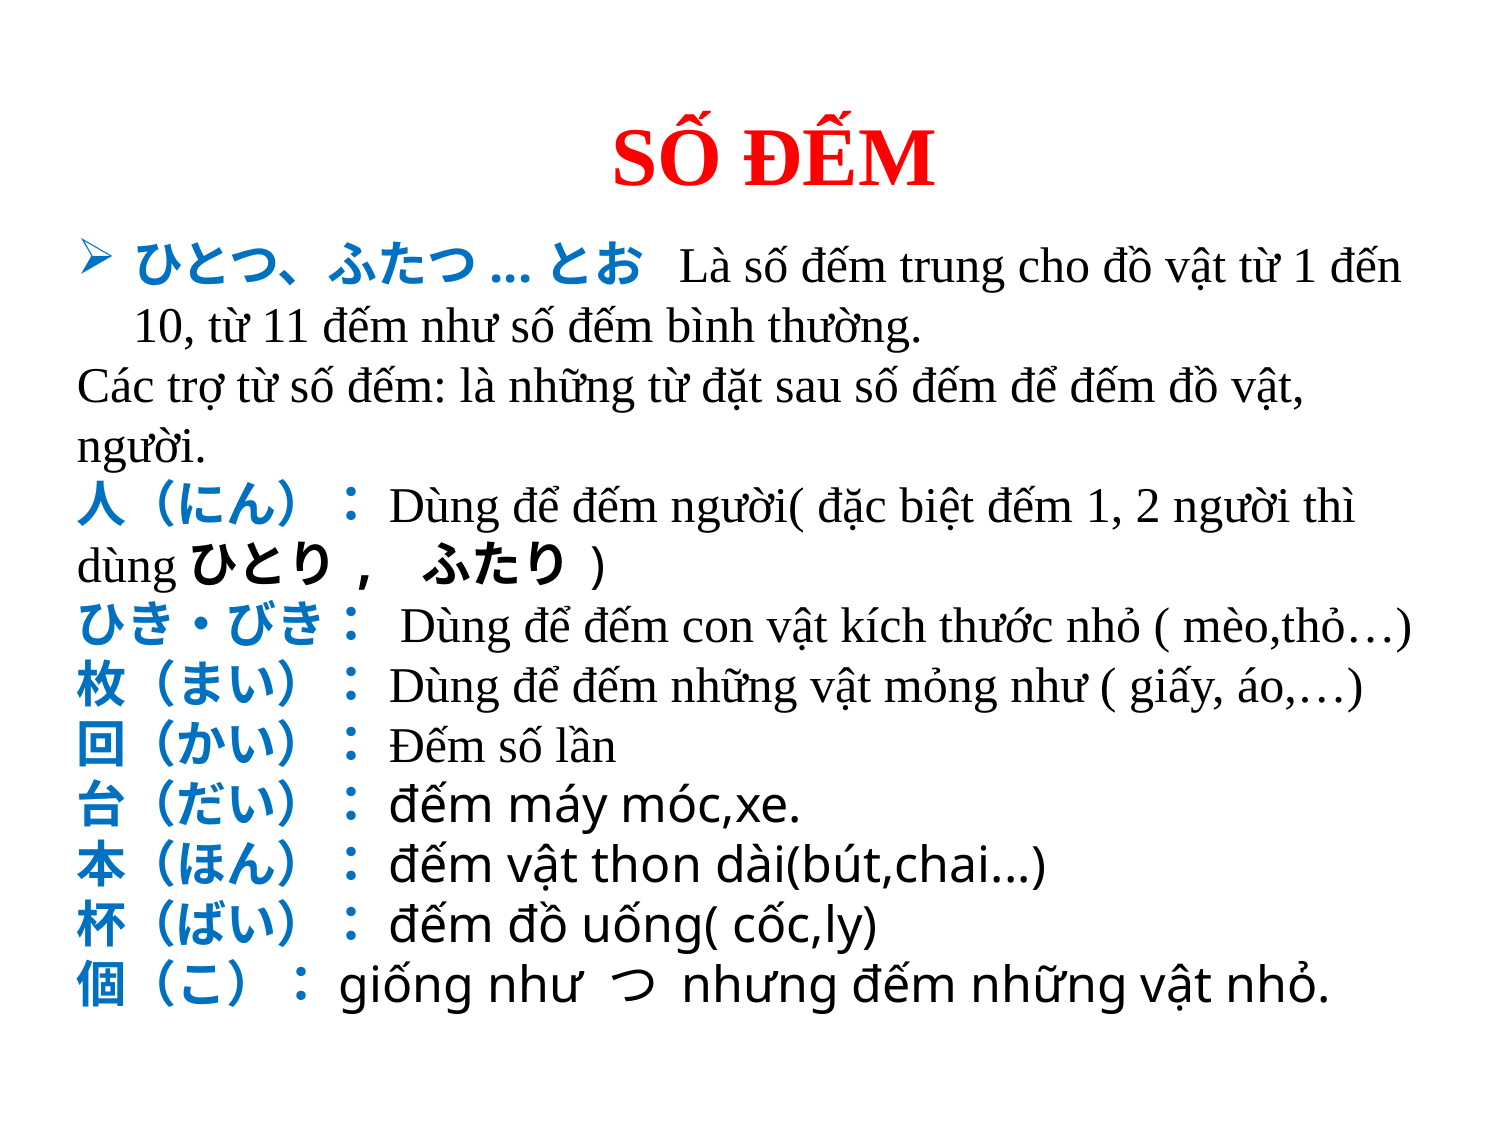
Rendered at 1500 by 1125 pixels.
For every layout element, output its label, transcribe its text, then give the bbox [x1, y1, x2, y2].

text_box ひとつ、ふたつ...とお Là số đếm trung cho đồ vật từ 1 đến 10, từ 11 đếm như số đếm bình thường. Các trợ từ số đếm: là những từ đặt sau số đếm để đếm đồ vật, người. 人（にん）：Dùng để đếm người( đặc biệt đếm 1, 2 người thì dùngひとり, ふたり) ひき・びき： Dùng để đếm con vật kích thước nhỏ ( mèo,thỏ…) 枚（まい）：Dùng để đếm những vật mỏng như ( giấy, áo,…) 回（かい）：Đếm số lần 台（だい）：đếm máy móc,xe. 本（ほん）：đếm vật thon dài(bút,chai...) 杯（ばい）：đếm đồ uống( cốc,ly) 個（こ）：giống như つ nhưng đếm những vật nhỏ. [62, 224, 1436, 1020]
text_box SỐ ĐẾM [107, 94, 1441, 210]
